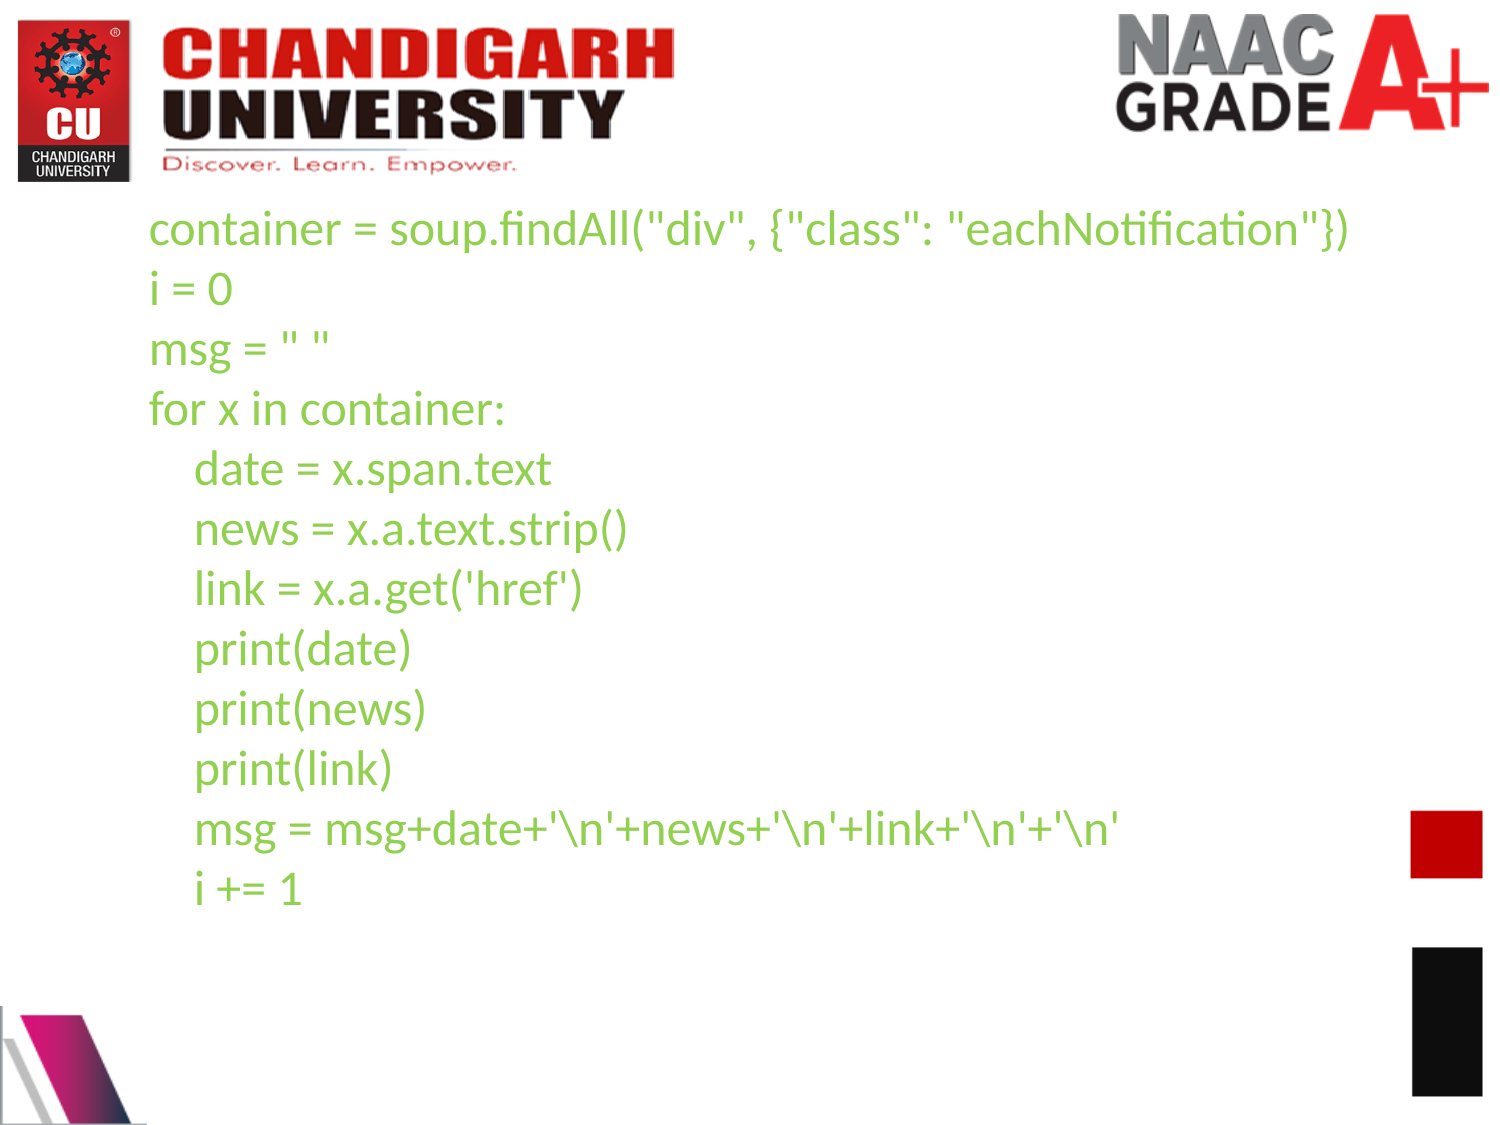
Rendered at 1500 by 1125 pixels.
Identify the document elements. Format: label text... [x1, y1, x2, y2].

picture [0, 1006, 148, 1125]
picture [1104, 14, 1489, 140]
picture [159, 20, 680, 182]
picture [17, 18, 135, 182]
text_box container = soup.findAll("div", {"class": "eachNotification"}) i = 0 msg = " " for x in container: date = x.span.text news = x.a.text.strip() link = x.a.get('href') print(date) print(news) print(link) msg = msg+date+'\n'+news+'\n'+link+'\n'+'\n' i += 1 [134, 188, 1459, 984]
picture [1388, 786, 1500, 1114]
